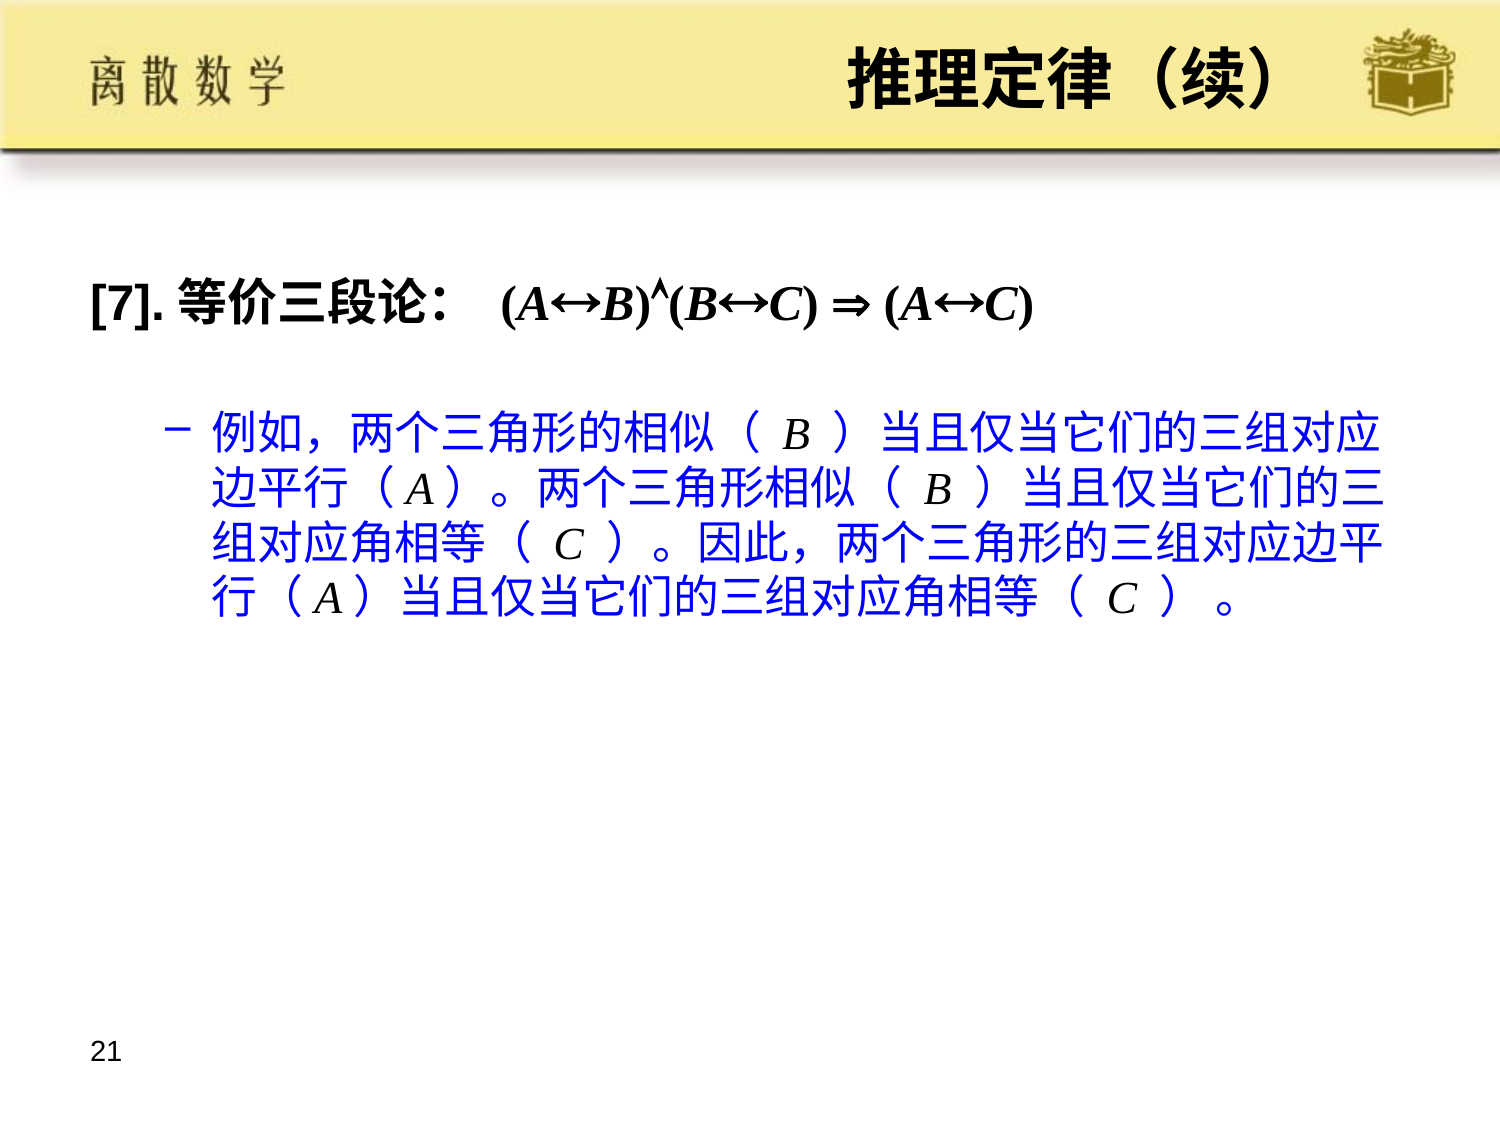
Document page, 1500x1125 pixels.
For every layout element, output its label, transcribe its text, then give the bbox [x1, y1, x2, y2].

title 推理定律（续） [324, 42, 1329, 112]
slide_number 21 [75, 1024, 425, 1103]
picture [0, 0, 1500, 1125]
list [7].等价三段论： (AB)(BC)  (AC) 例如，两个三角形的相似（ B ）当且仅当它们的三组对应边平行（A）。两个三角形相似（ B ）当且仅当它们的三组对应角相等（ C ）。因此，两个三角形的三组对应边平行（A）当且仅当它们的三组对应角相等（ C ） 。 [75, 262, 1425, 1005]
